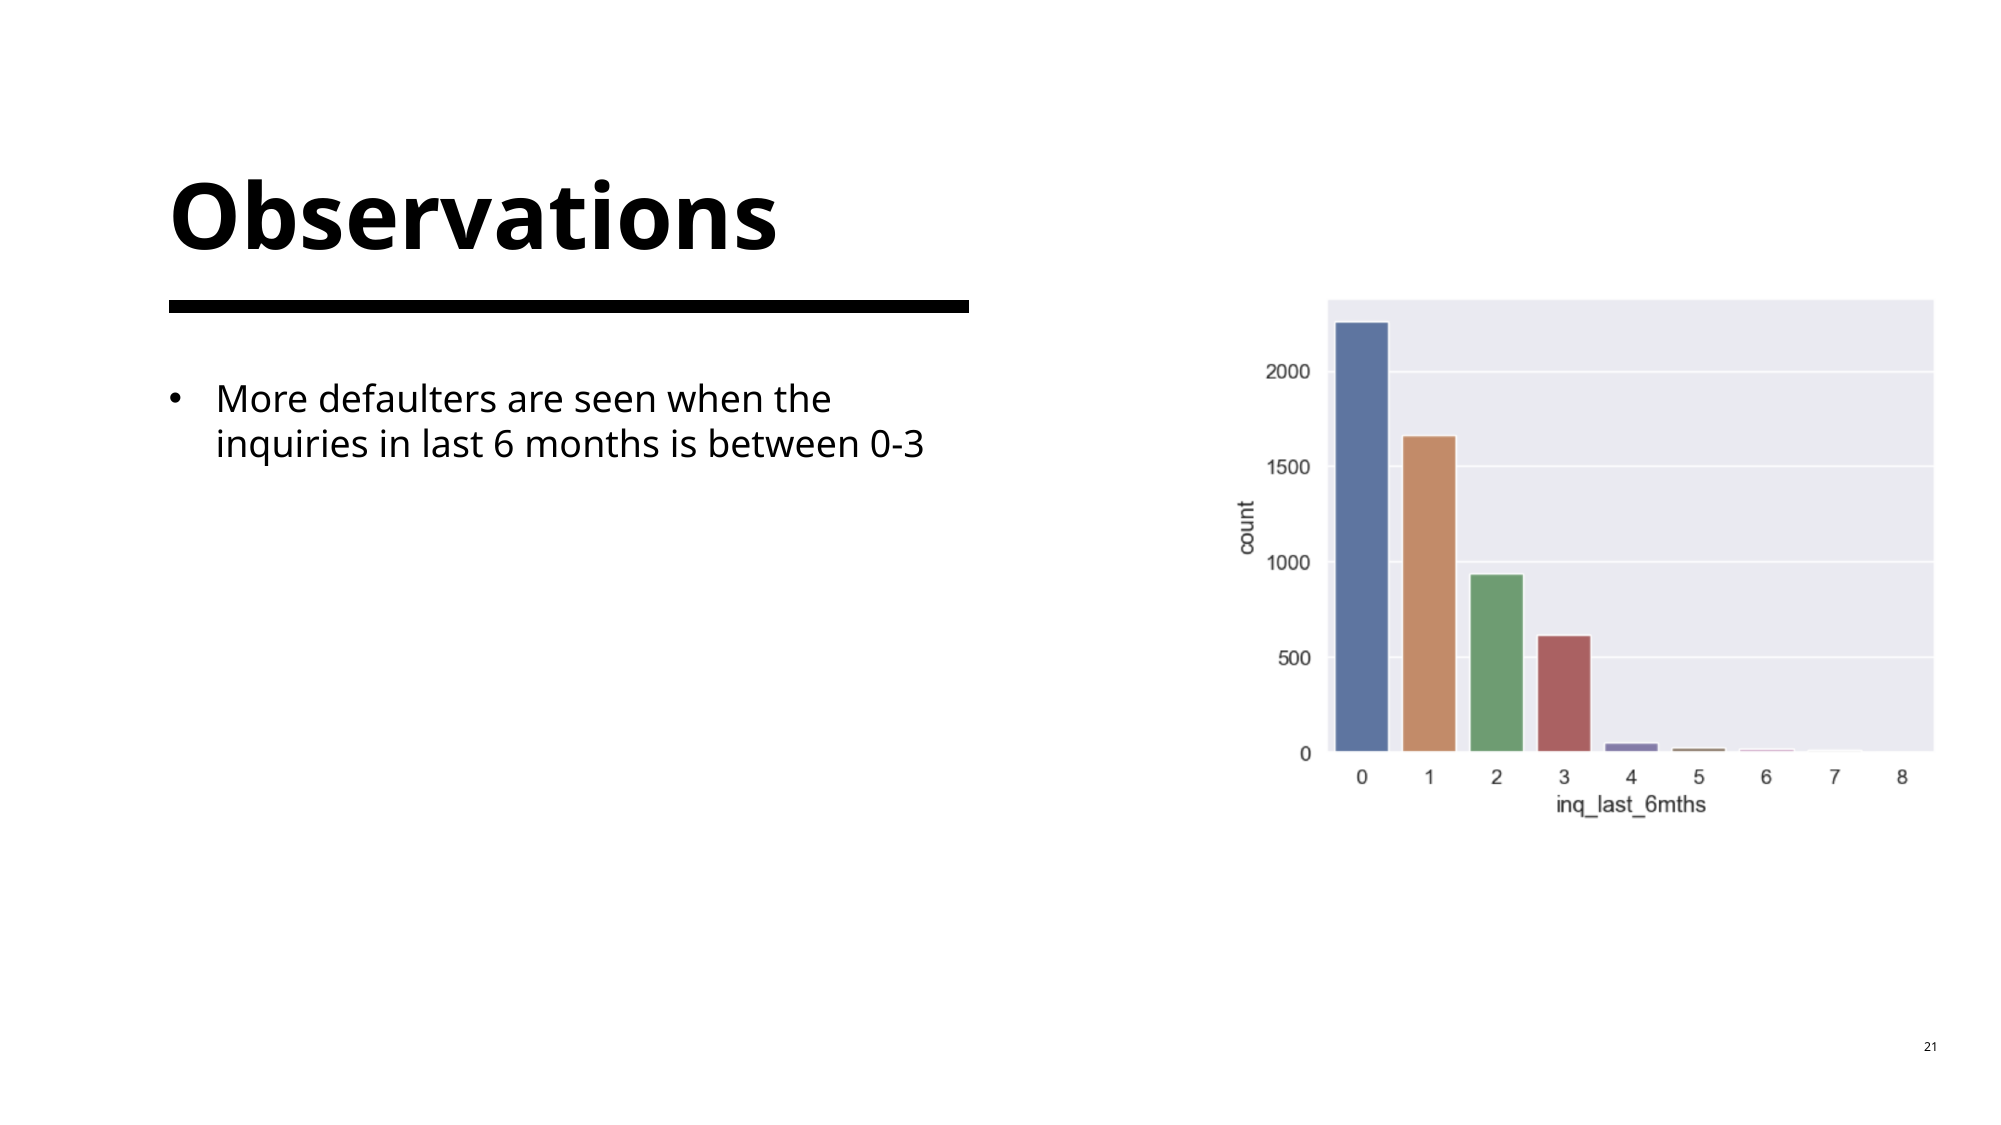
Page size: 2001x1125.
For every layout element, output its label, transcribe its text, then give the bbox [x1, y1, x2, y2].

picture [1206, 292, 2000, 826]
slide_number 21 [1885, 1032, 1954, 1063]
list More defaulters are seen when the inquiries in last 6 months is between 0-3 [168, 375, 969, 961]
title Observations [168, 163, 969, 270]
